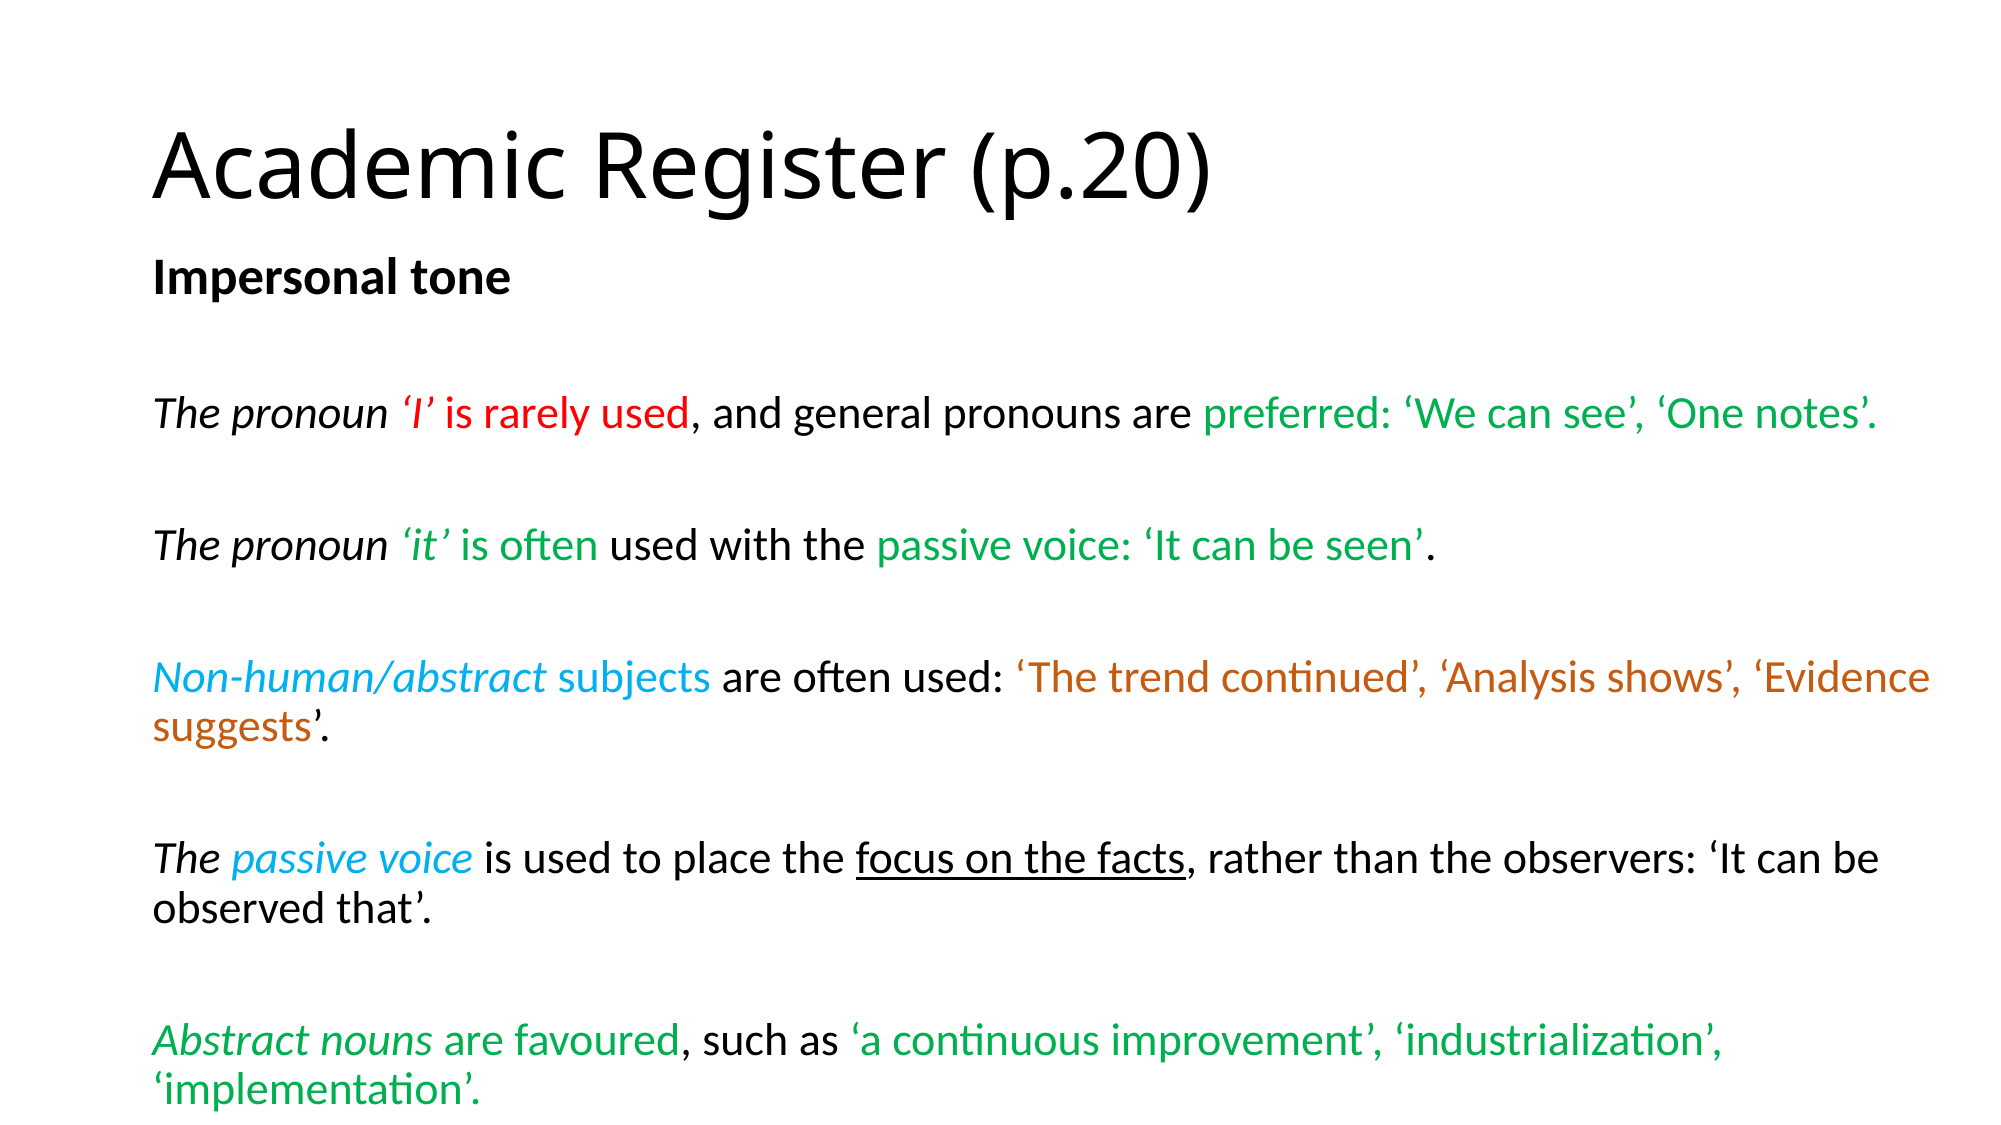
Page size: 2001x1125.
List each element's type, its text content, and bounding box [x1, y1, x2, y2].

title Academic Register (p.20) [137, 59, 1863, 242]
list Impersonal tone The pronoun ‘I’ is rarely used, and general pronouns are preferred: ‘We can see’, ‘One notes’. The pronoun ‘it’ is often used with the passive voice: ‘It can be seen’. Non-human/abstract subjects are often used: ‘The trend continued’, ‘Analysis shows’, ‘Evidence suggests’. The passive voice is used to place the focus on the facts, rather than the observers: ‘It can be observed that’. Abstract nouns are favoured, such as ‘a continuous improvement’, ‘industrialization’, ‘implementation’. [137, 242, 2000, 1125]
